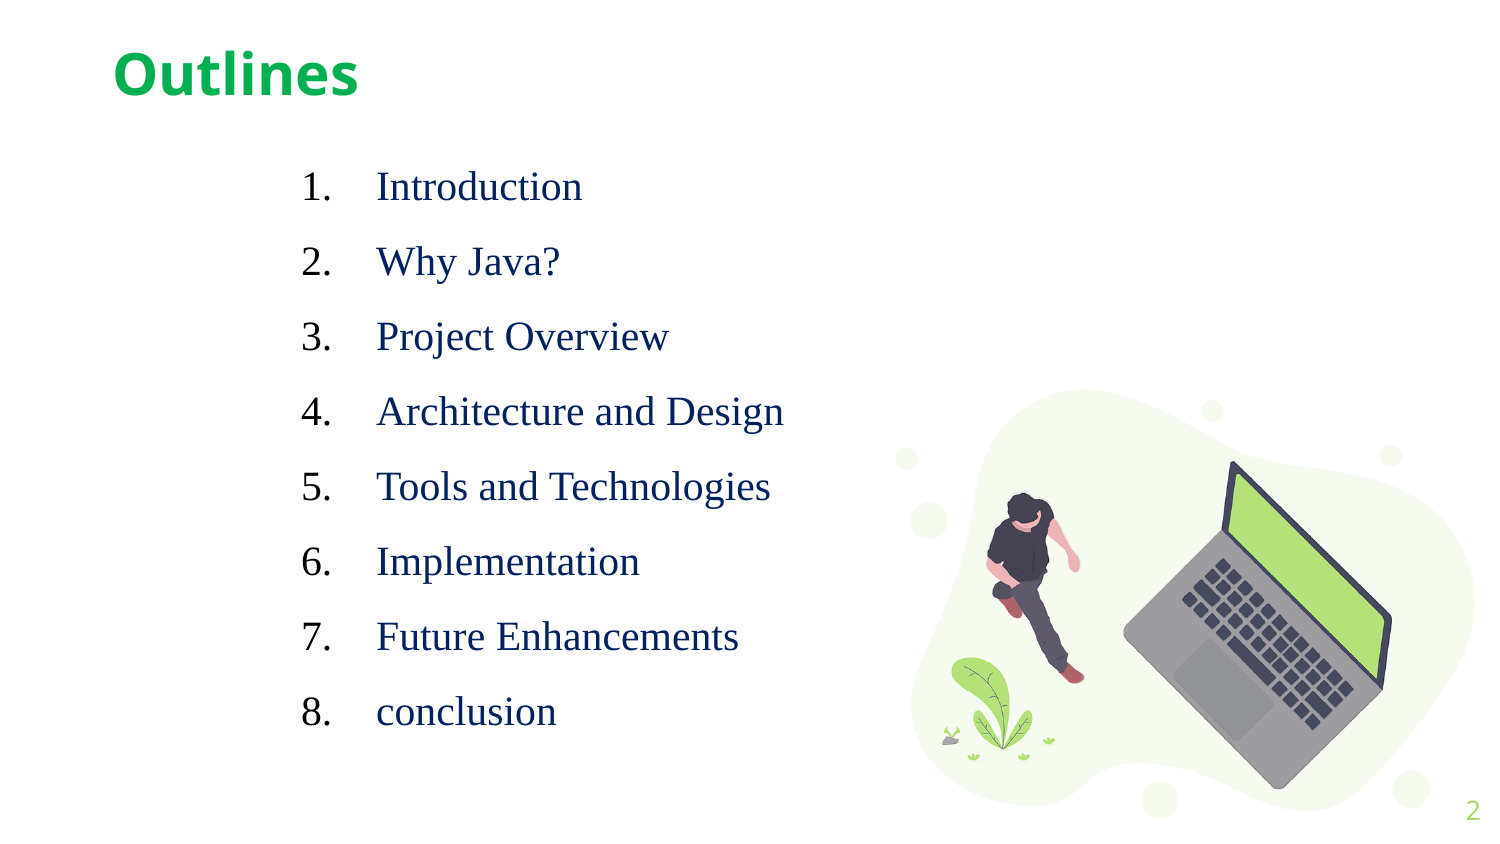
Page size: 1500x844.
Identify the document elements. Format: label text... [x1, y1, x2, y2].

slide_number 2 [1391, 779, 1482, 844]
title Outlines [112, 37, 1146, 107]
text_box Introduction Why Java? Project Overview Architecture and Design Tools and Technologies Implementation Future Enhancements conclusion [286, 126, 800, 742]
picture [895, 389, 1475, 819]
